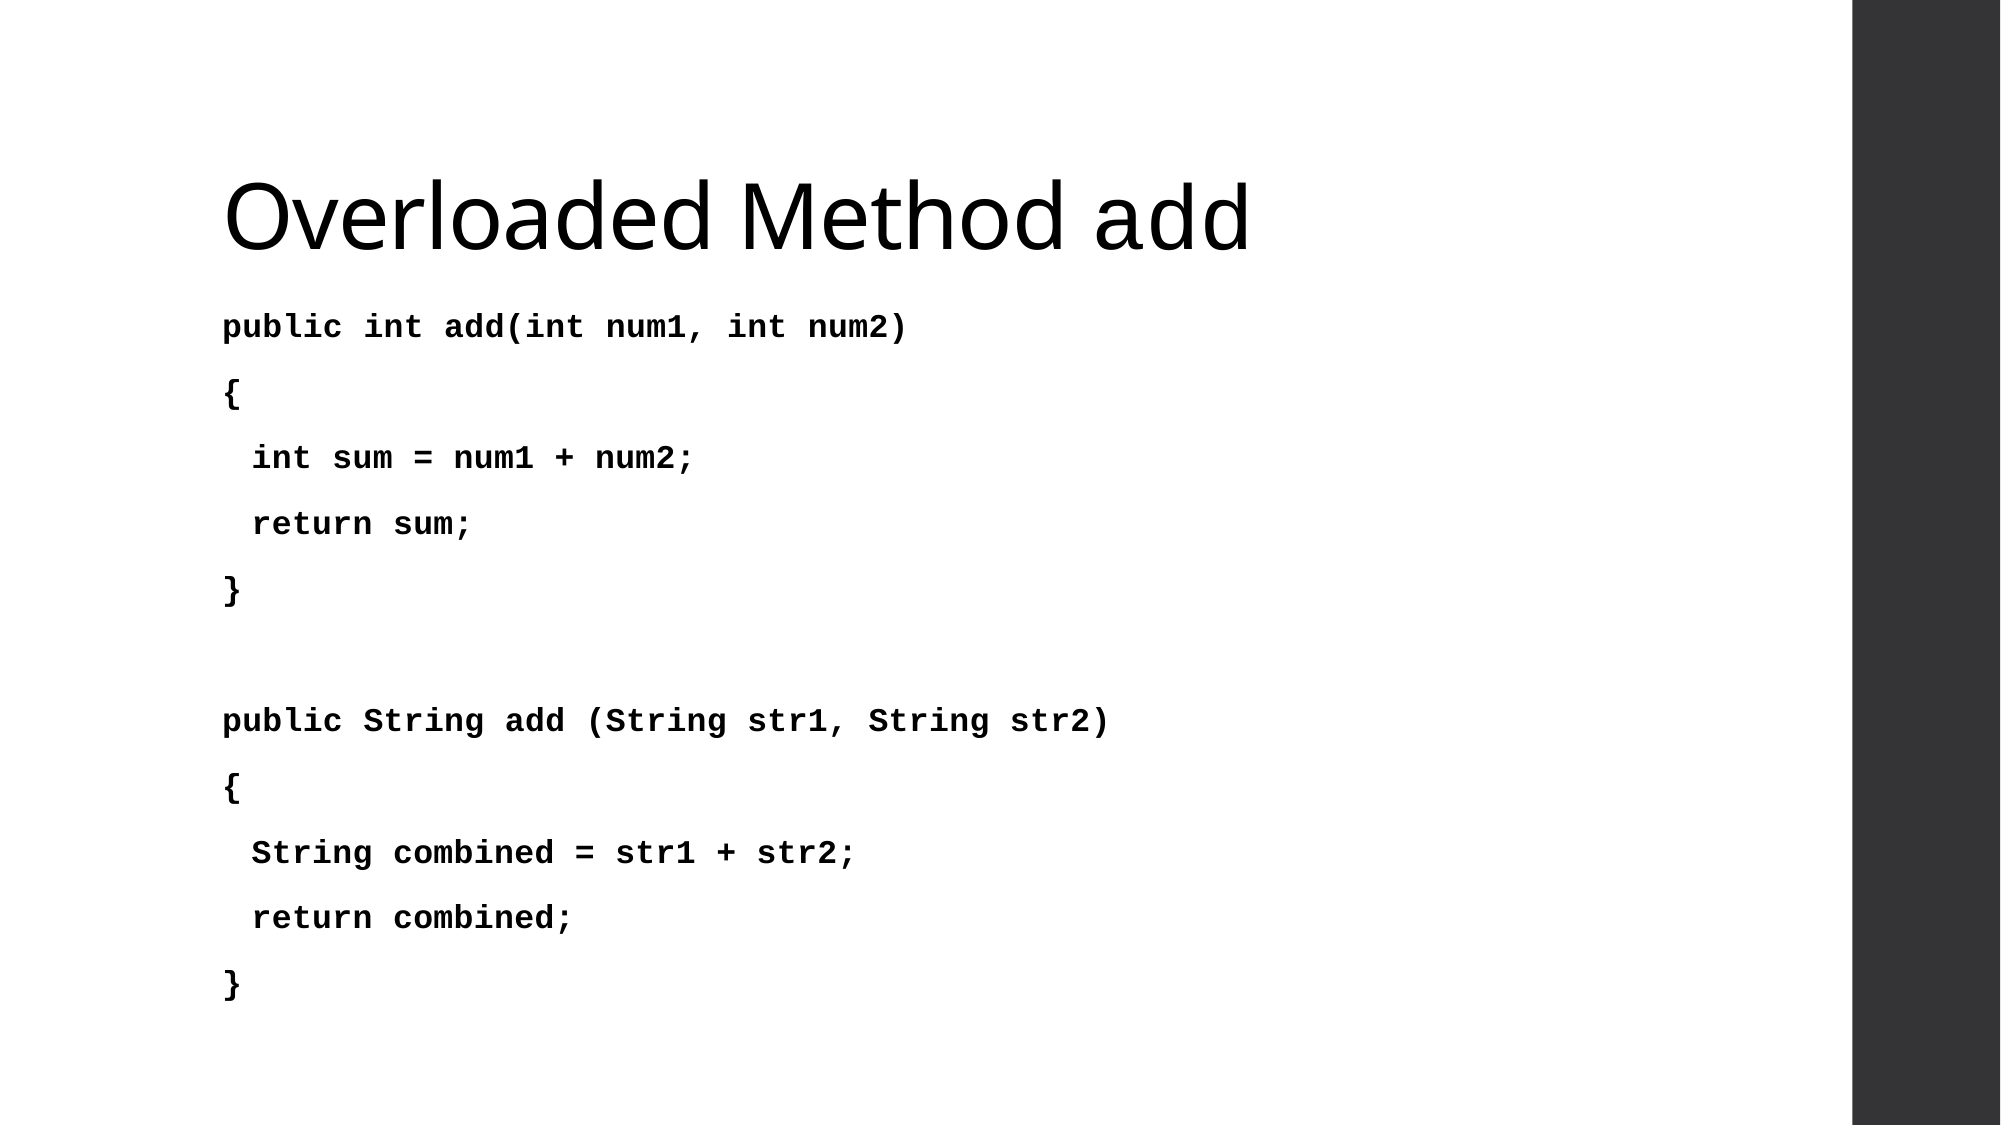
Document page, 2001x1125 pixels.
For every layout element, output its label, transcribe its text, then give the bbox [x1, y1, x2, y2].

title Overloaded Method add [206, 60, 1797, 278]
list public int add(int num1, int num2) { int sum = num1 + num2; return sum; } public String add (String str1, String str2) { String combined = str1 + str2; return combined; } [206, 299, 1617, 1014]
